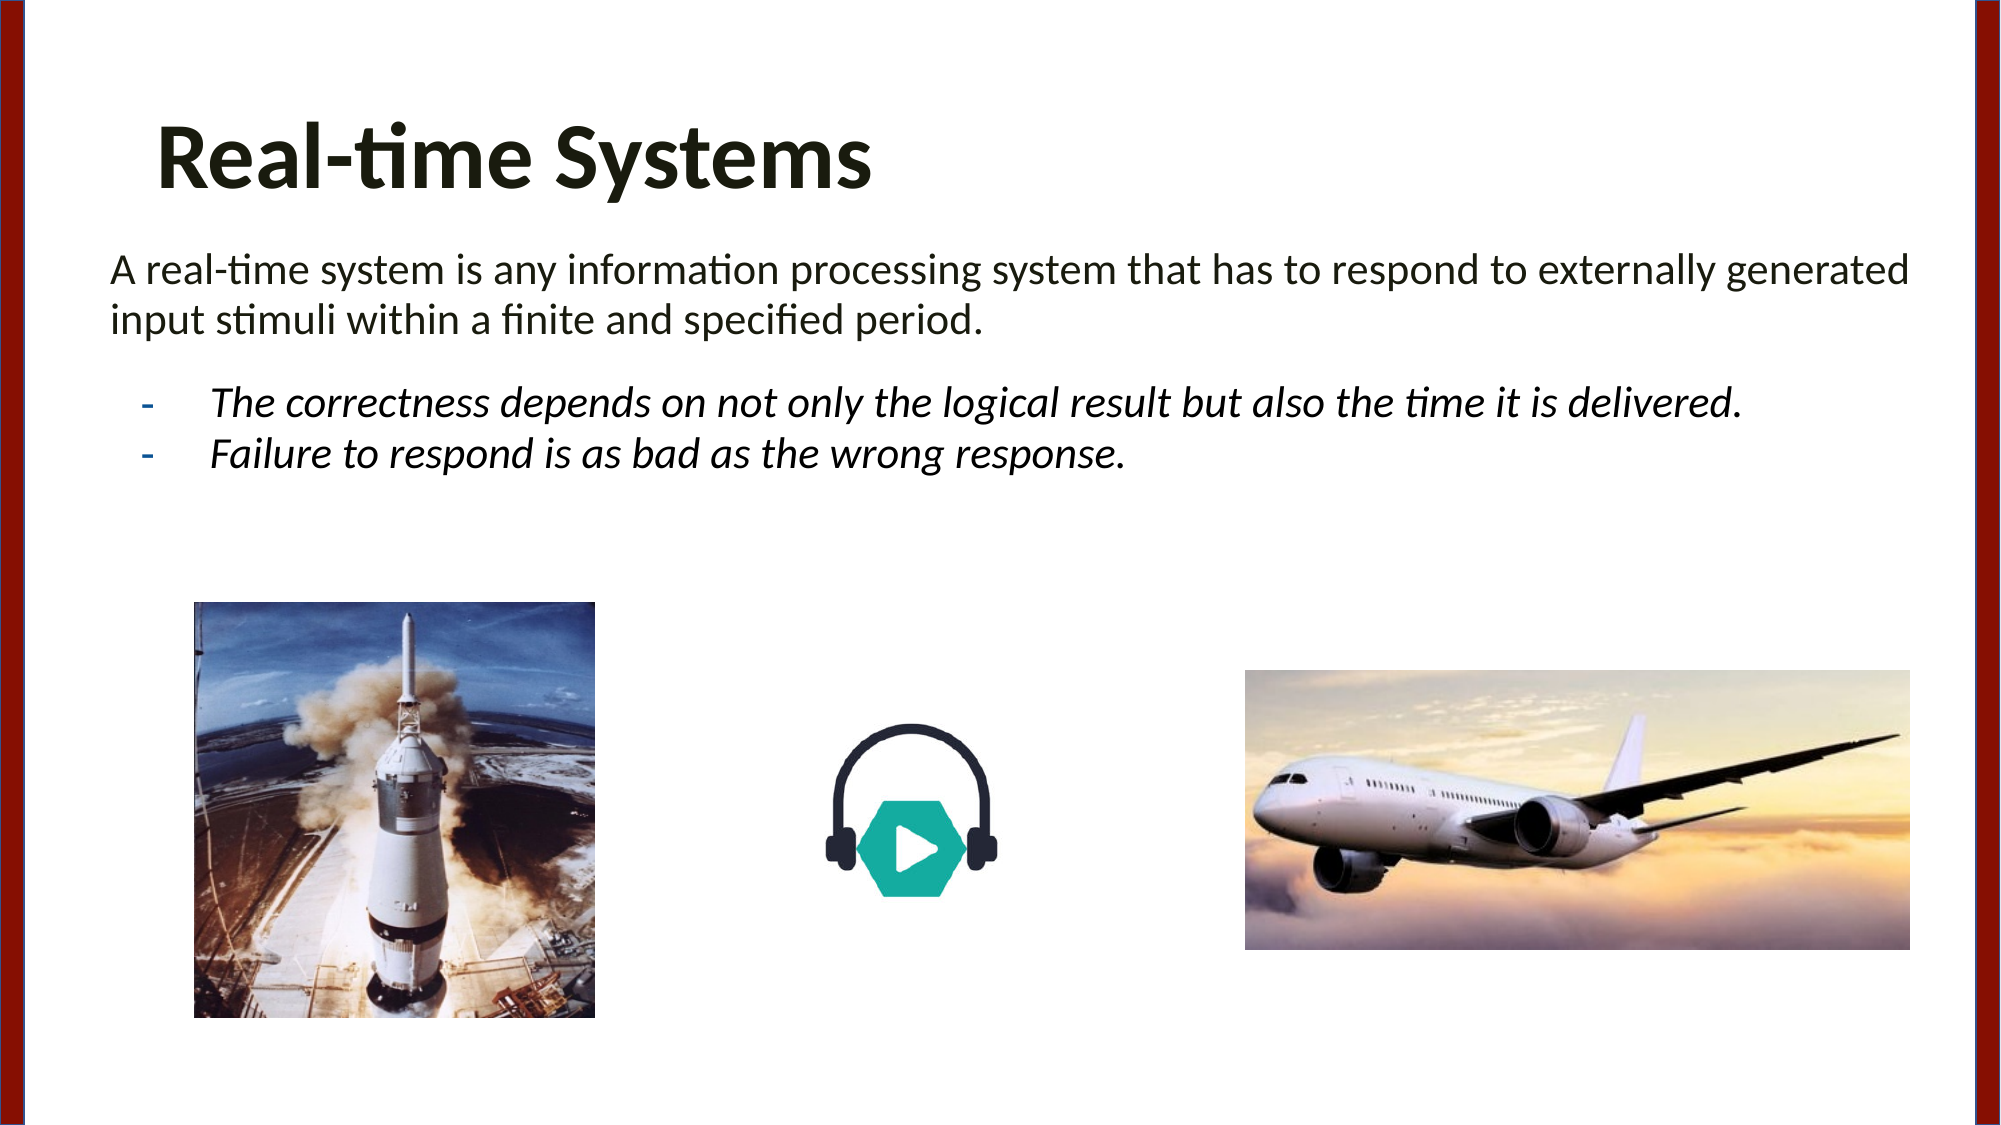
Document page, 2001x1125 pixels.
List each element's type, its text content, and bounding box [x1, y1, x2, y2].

text_box A real-time system is any information processing system that has to respond to externally generated input stimuli within a finite and specified period. The correctness depends on not only the logical result but also the time it is delivered. Failure to respond is as bad as the wrong response. [90, 224, 1954, 1007]
text_box Real-time Systems [136, 107, 2000, 341]
picture [652, 637, 1170, 983]
picture [1245, 670, 1910, 950]
picture [194, 602, 595, 1018]
